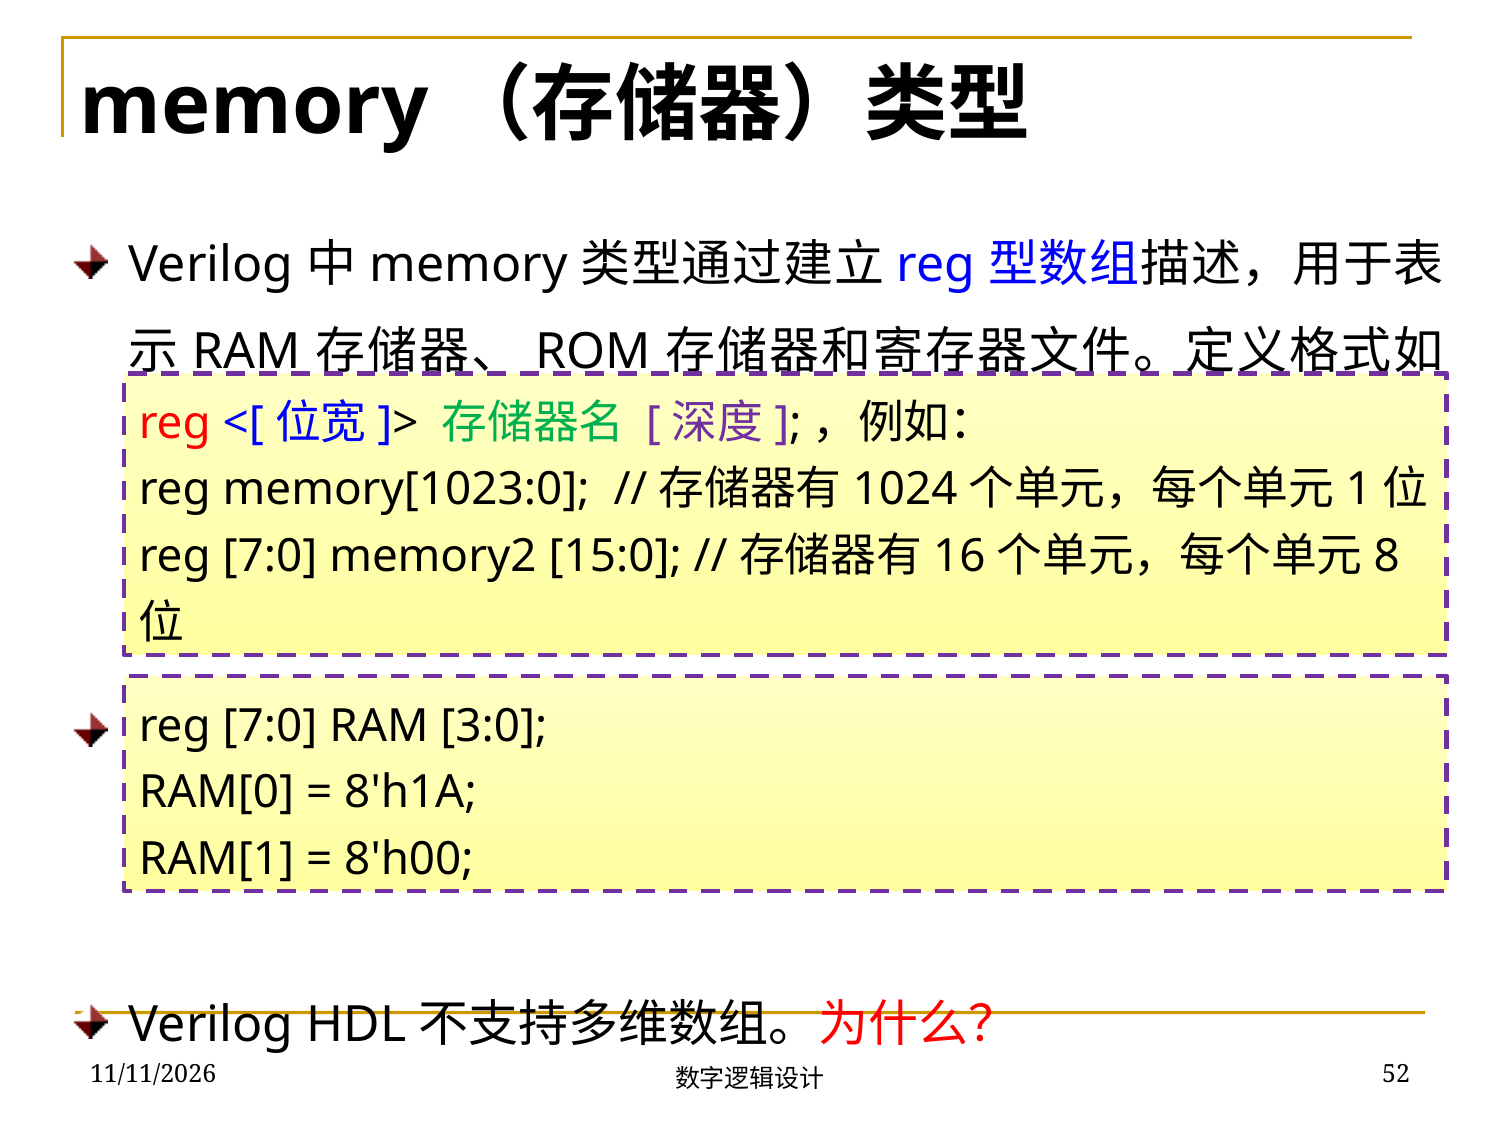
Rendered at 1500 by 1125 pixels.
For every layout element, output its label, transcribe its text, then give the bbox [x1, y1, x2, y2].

slide_number 52 [1074, 1023, 1426, 1100]
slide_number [74, 1023, 426, 1100]
text_box reg [7:0] RAM [3:0]; RAM[0] = 8'h1A; RAM[1] = 8'h00; [123, 676, 1447, 891]
text_box memory（存储器）类型 [64, 42, 1353, 158]
footer 数字逻辑设计 [512, 1024, 988, 1101]
text_box reg <[位宽]> 存储器名 [深度];，例如： reg memory[1023:0]; //存储器有1024个单元，每个单元1位 reg [7:0] memory2 [15:0]; //存储器有16个单元，每个单元8位 [123, 373, 1447, 655]
picture [72, 1003, 108, 1039]
picture [72, 711, 108, 747]
picture [72, 243, 108, 279]
text_box Verilog中memory类型通过建立reg型数组描述，用于表示RAM存储器、ROM存储器和寄存器文件。定义格式如下： 对存储单元的访问可以通过数组的索引进行 Verilog HDL不支持多维数组。为什么？ [57, 196, 1459, 468]
